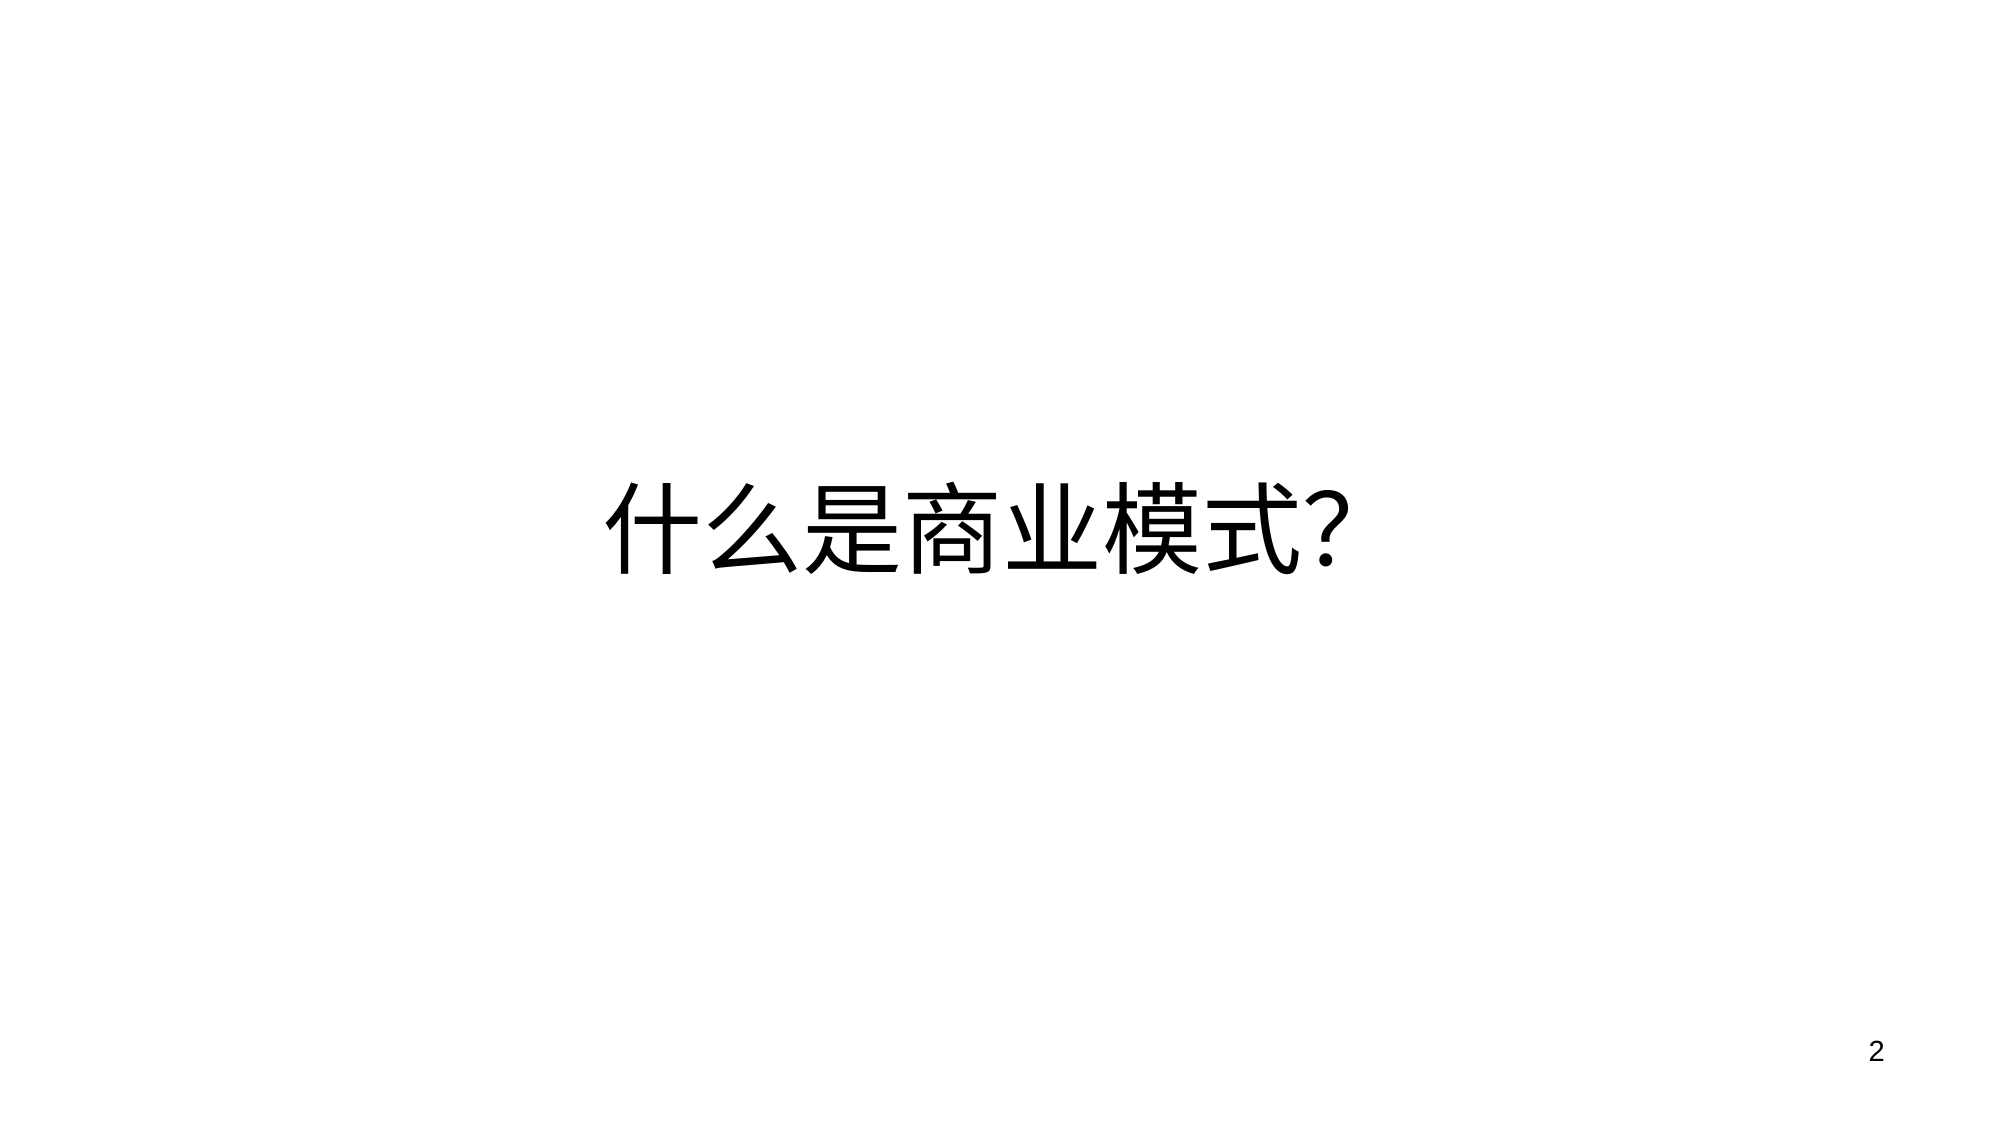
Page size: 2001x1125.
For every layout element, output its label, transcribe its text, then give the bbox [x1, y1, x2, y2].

text_box 什么是商业模式？ [285, 459, 1720, 594]
slide_number 2 [1433, 1024, 1900, 1103]
